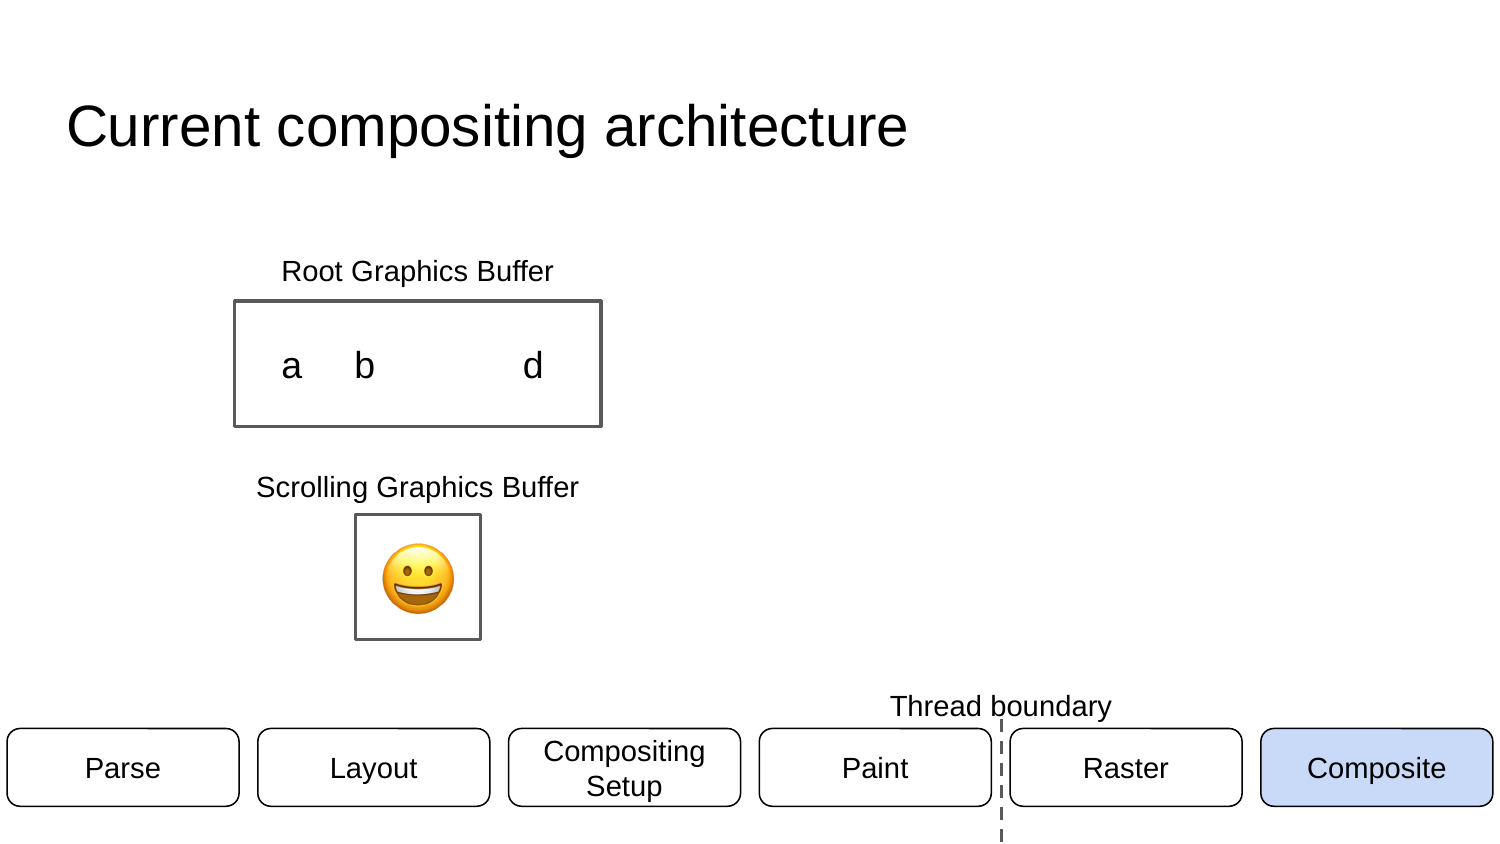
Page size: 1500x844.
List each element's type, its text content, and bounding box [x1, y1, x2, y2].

text_box Compositing Setup [508, 728, 741, 807]
text_box Parse [7, 728, 240, 807]
title Current compositing architecture [51, 72, 1449, 167]
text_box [840, 671, 1163, 844]
text_box Composite [1260, 728, 1493, 807]
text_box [234, 203, 602, 641]
text_box Layout [257, 728, 490, 807]
text_box Paint [759, 728, 835, 807]
text_box Raster [1167, 728, 1243, 807]
